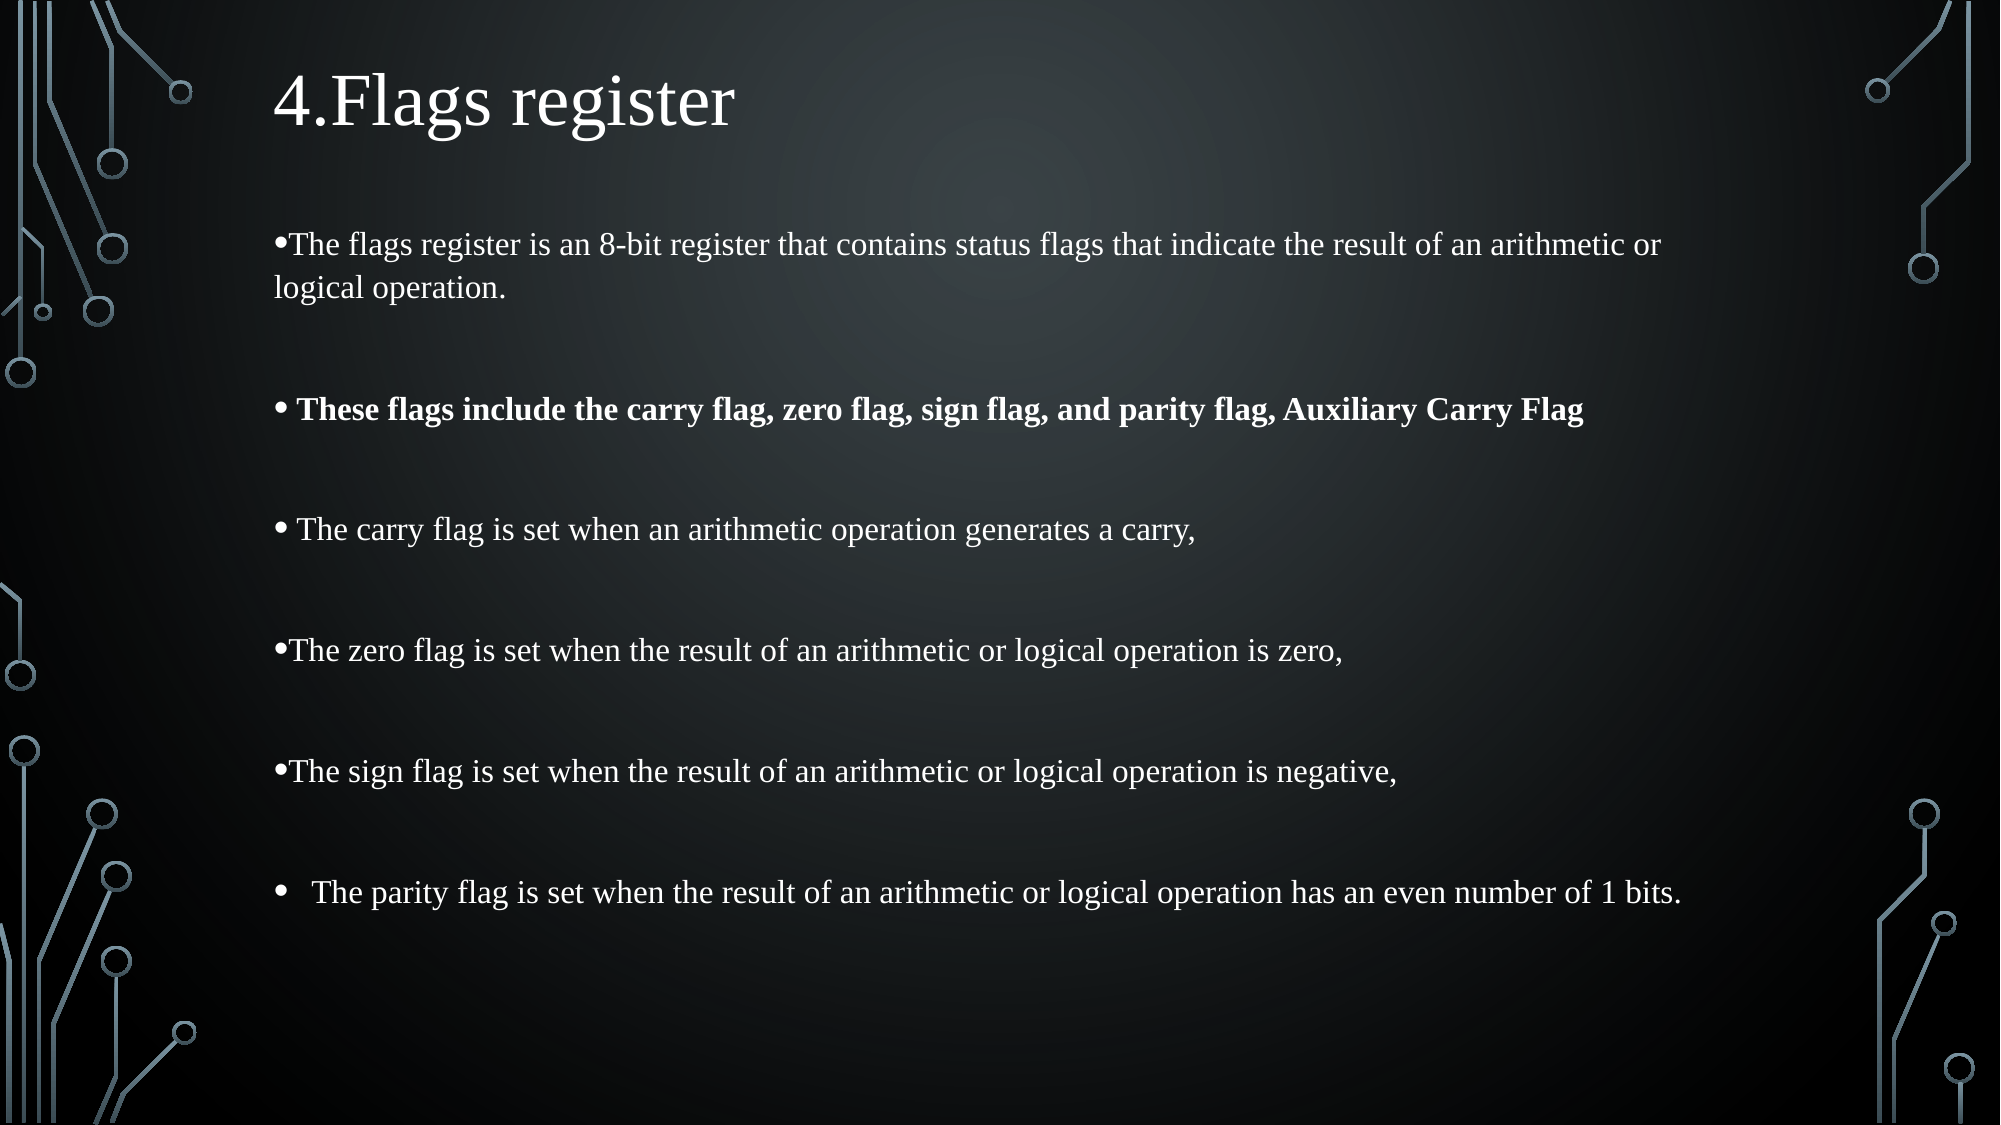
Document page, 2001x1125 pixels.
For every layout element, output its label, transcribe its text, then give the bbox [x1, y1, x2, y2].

list 4.Flags register The flags register is an 8-bit register that contains status flags that indicate the result of an arithmetic or logical operation. These flags include the carry flag, zero flag, sign flag, and parity flag, Auxiliary Carry Flag The carry flag is set when an arithmetic operation generates a carry, The zero flag is set when the result of an arithmetic or logical operation is zero, The sign flag is set when the result of an arithmetic or logical operation is negative, The parity flag is set when the result of an arithmetic or logical operation has an even number of 1 bits. [258, 0, 1744, 1125]
